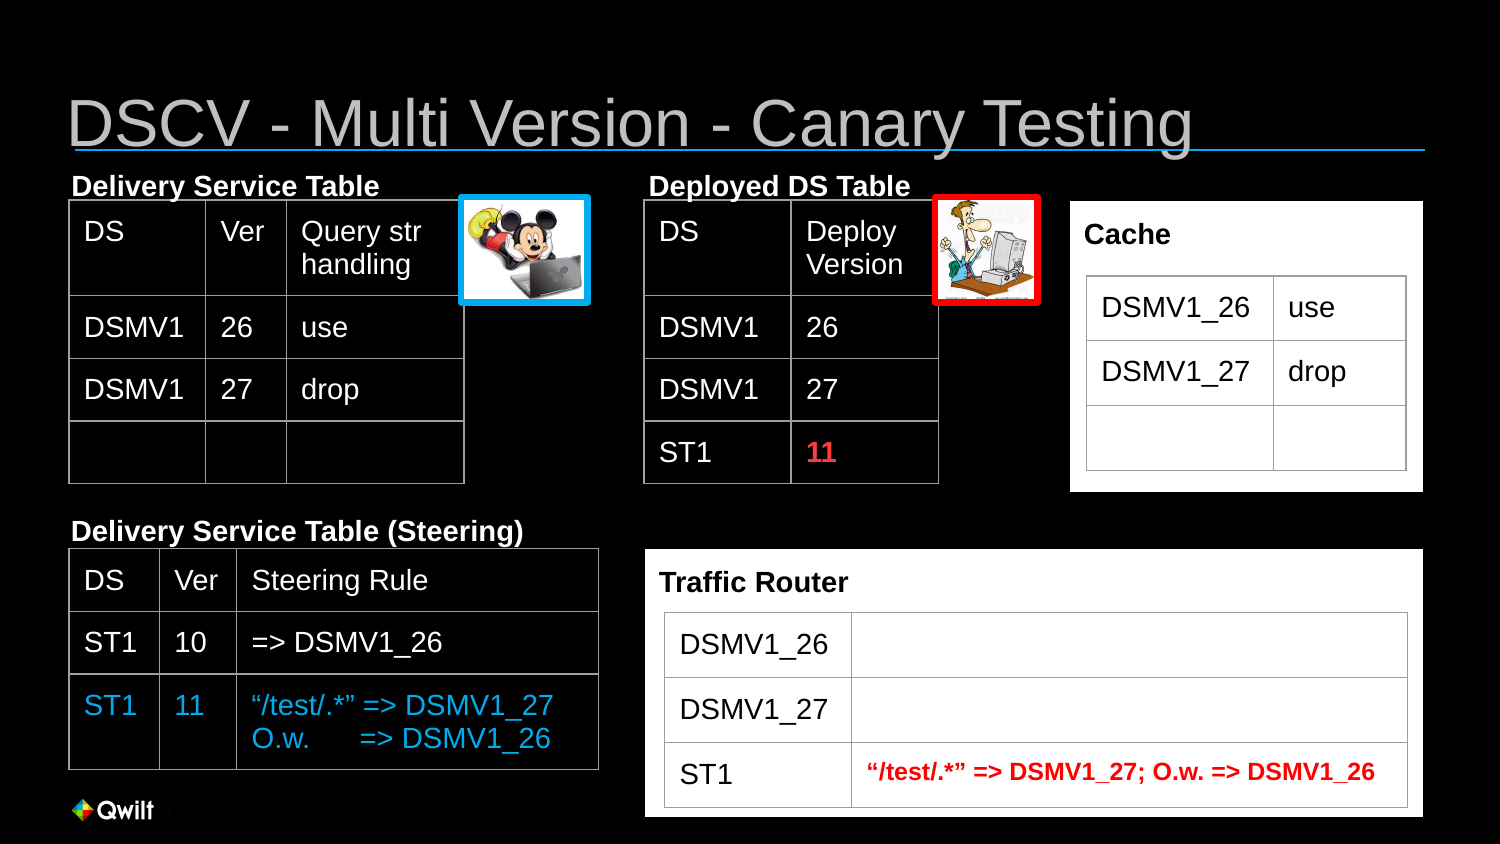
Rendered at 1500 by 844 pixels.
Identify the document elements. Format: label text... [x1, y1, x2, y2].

table_cell 11 [160, 675, 236, 769]
table_header Ver [206, 201, 286, 295]
table_cell 26 [206, 296, 286, 358]
table_cell use [287, 296, 463, 358]
table_cell [1087, 406, 1273, 470]
table_header DS [70, 201, 205, 295]
table_cell ST1 [70, 612, 159, 673]
table_header use [1274, 277, 1405, 340]
table_cell DSMV1 [70, 296, 205, 358]
picture [465, 201, 583, 298]
picture [51, 791, 188, 832]
text_box Deployed DS Table [633, 152, 1055, 201]
table_cell DSMV1_27 [1087, 341, 1273, 405]
table_cell drop [287, 359, 463, 420]
table_cell “/test/.*” => DSMV1_27 O.w. => DSMV1_26 [237, 675, 598, 769]
table_cell 11 [792, 422, 938, 483]
table_cell => DSMV1_26 [237, 612, 598, 673]
table_cell “/test/.*” => DSMV1_27; O.w. => DSMV1_26 [852, 743, 1407, 807]
table_header DSMV1_26 [1087, 277, 1273, 340]
table_cell [206, 422, 286, 483]
table_cell ST1 [665, 743, 851, 807]
table_header Steering Rule [237, 549, 598, 611]
table_cell [70, 422, 205, 483]
table_cell 27 [792, 359, 938, 420]
table_cell 26 [792, 296, 938, 358]
table_header [852, 613, 1407, 677]
table_header DS [70, 549, 159, 611]
table_cell 27 [206, 359, 286, 420]
table_cell [287, 422, 463, 483]
table_header DSMV1_26 [665, 613, 851, 677]
table_header Query str handling [287, 201, 458, 295]
table_cell DSMV1 [70, 359, 205, 420]
table_cell drop [1274, 341, 1405, 405]
table_cell [852, 678, 1407, 742]
table_cell ST1 [645, 422, 790, 483]
table_cell 10 [160, 612, 236, 673]
text_box Delivery Service Table [56, 152, 478, 201]
text_box Delivery Service Table (Steering) [55, 496, 570, 545]
picture [938, 199, 1035, 300]
table_cell [1274, 406, 1405, 470]
table_header DS [645, 201, 790, 295]
title DSCV - Multi Version - Canary Testing [51, 72, 1449, 167]
table_cell ST1 [70, 675, 159, 769]
table_header Deploy Version [792, 201, 932, 295]
text_box Traffic Router [643, 548, 1424, 819]
table_cell DSMV1 [645, 296, 790, 358]
table_cell DSMV1 [645, 359, 790, 420]
table_header Ver [160, 549, 236, 611]
text_box Cache [1068, 200, 1424, 494]
table_cell DSMV1_27 [665, 678, 851, 742]
